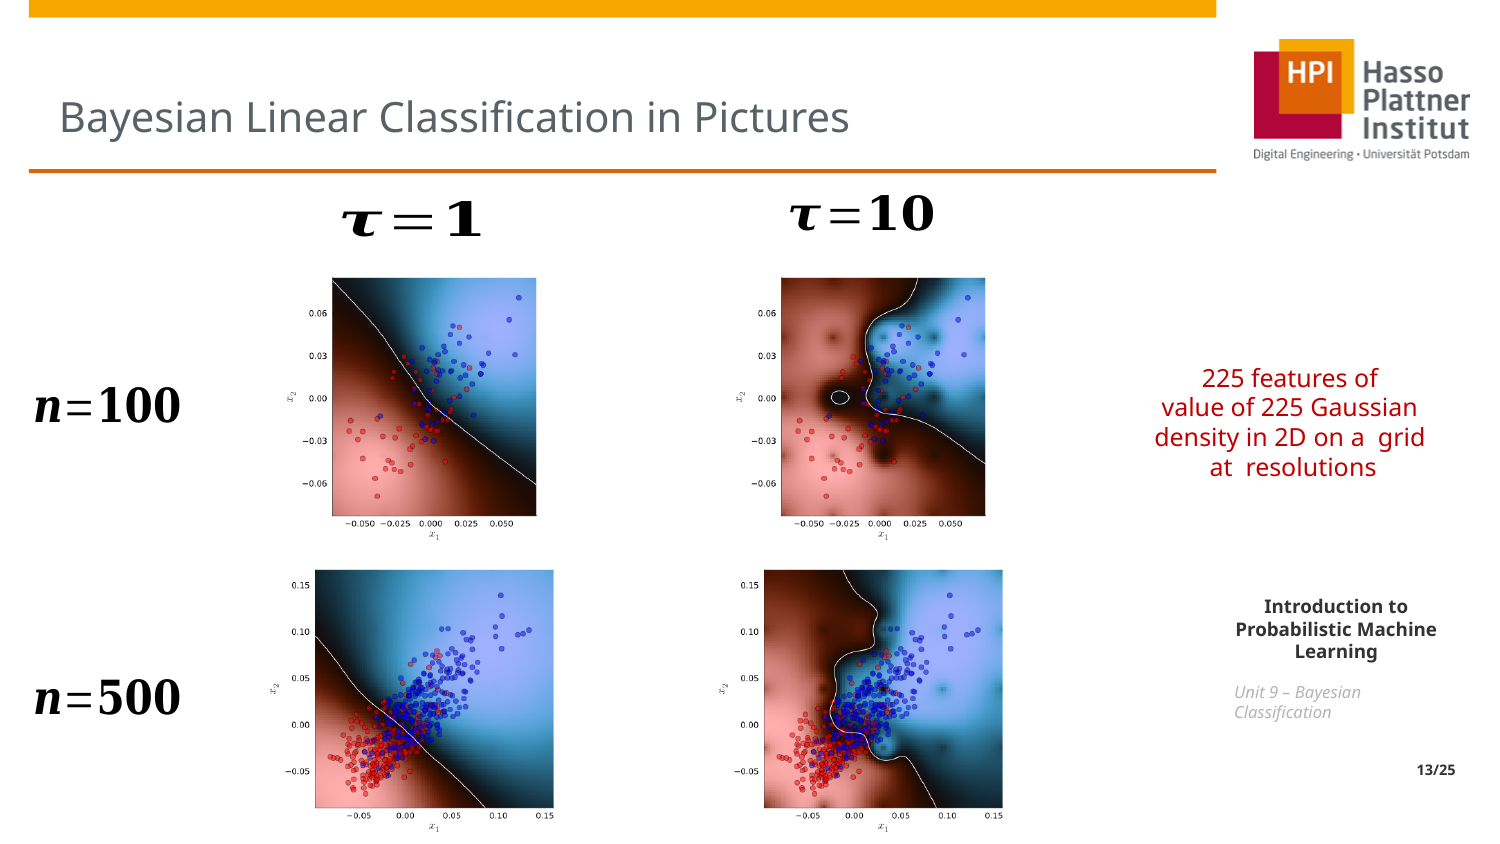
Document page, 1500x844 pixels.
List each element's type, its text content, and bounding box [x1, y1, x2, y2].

picture [1254, 39, 1470, 161]
picture [206, 561, 621, 838]
title Bayesian Linear Classification in Pictures [58, 17, 1187, 170]
picture [655, 561, 1070, 838]
picture [655, 269, 1070, 546]
picture [206, 269, 621, 546]
